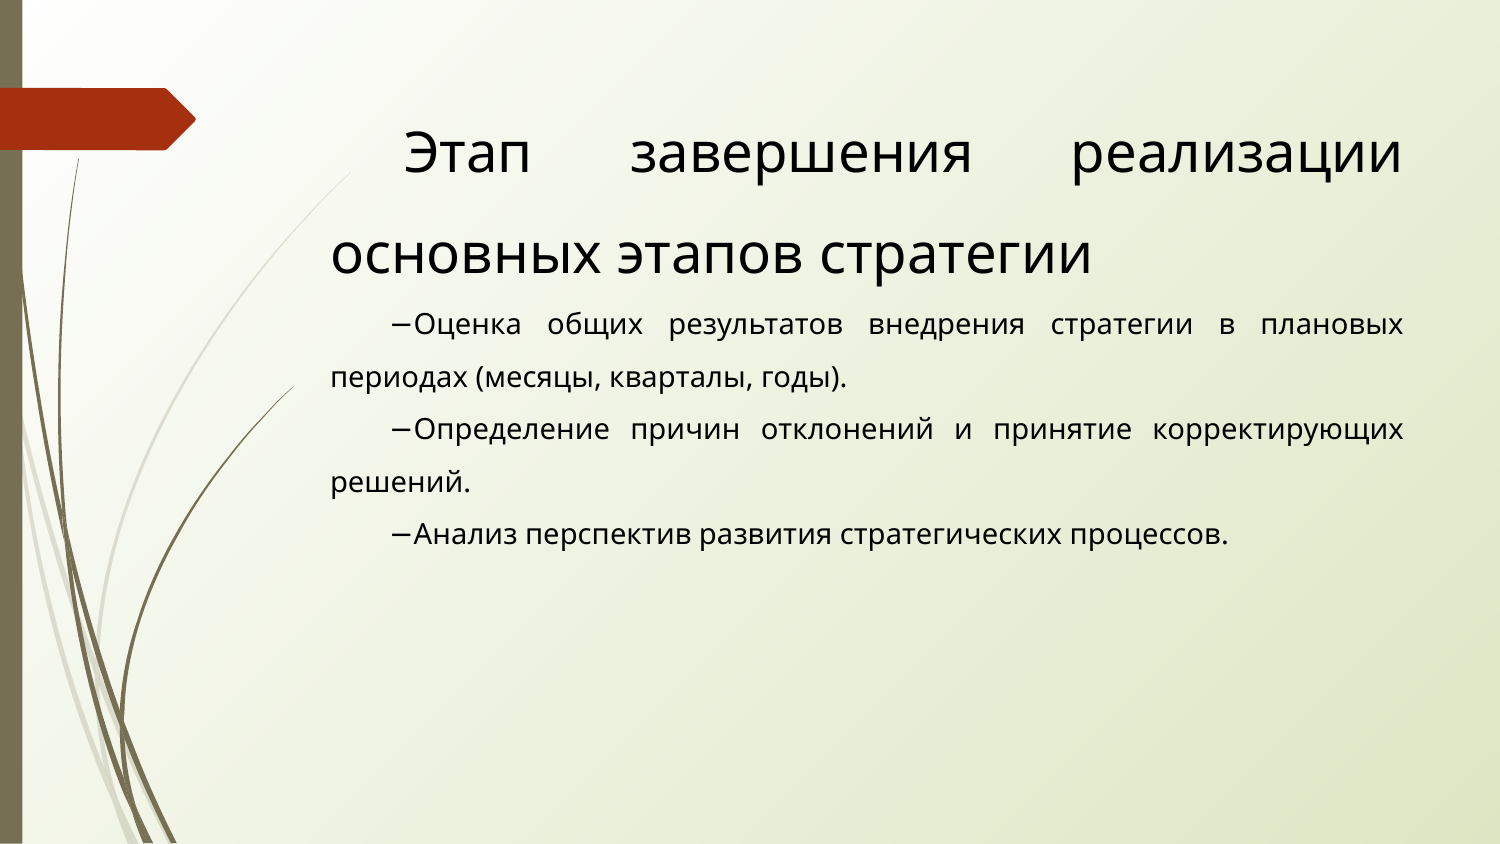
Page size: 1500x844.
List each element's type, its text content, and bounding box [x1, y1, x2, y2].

title Этап завершения реализации основных этапов стратегии [319, 76, 1416, 235]
list Оценка общих результатов внедрения стратегии в плановых периодах (месяцы, кварталы, годы). Определение причин отклонений и принятие корректирующих решений. Анализ перспектив развития стратегических процессов. [318, 282, 1416, 748]
